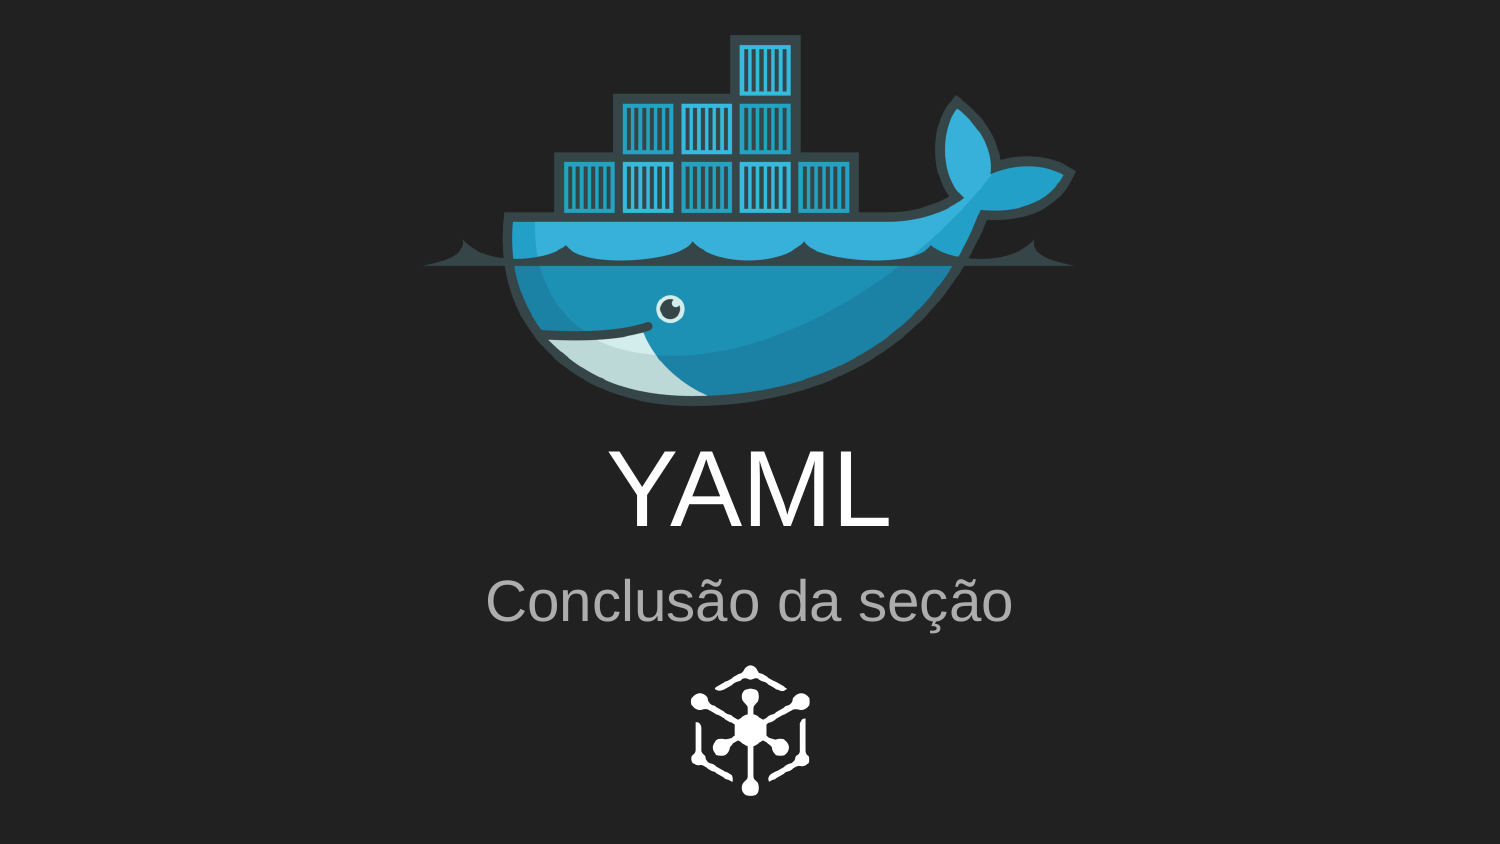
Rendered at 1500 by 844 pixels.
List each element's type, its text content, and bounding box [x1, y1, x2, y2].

title YAML [51, 226, 1449, 547]
picture [690, 664, 810, 796]
subtitle Conclusão da seção [51, 547, 1449, 678]
picture [422, 34, 1078, 423]
